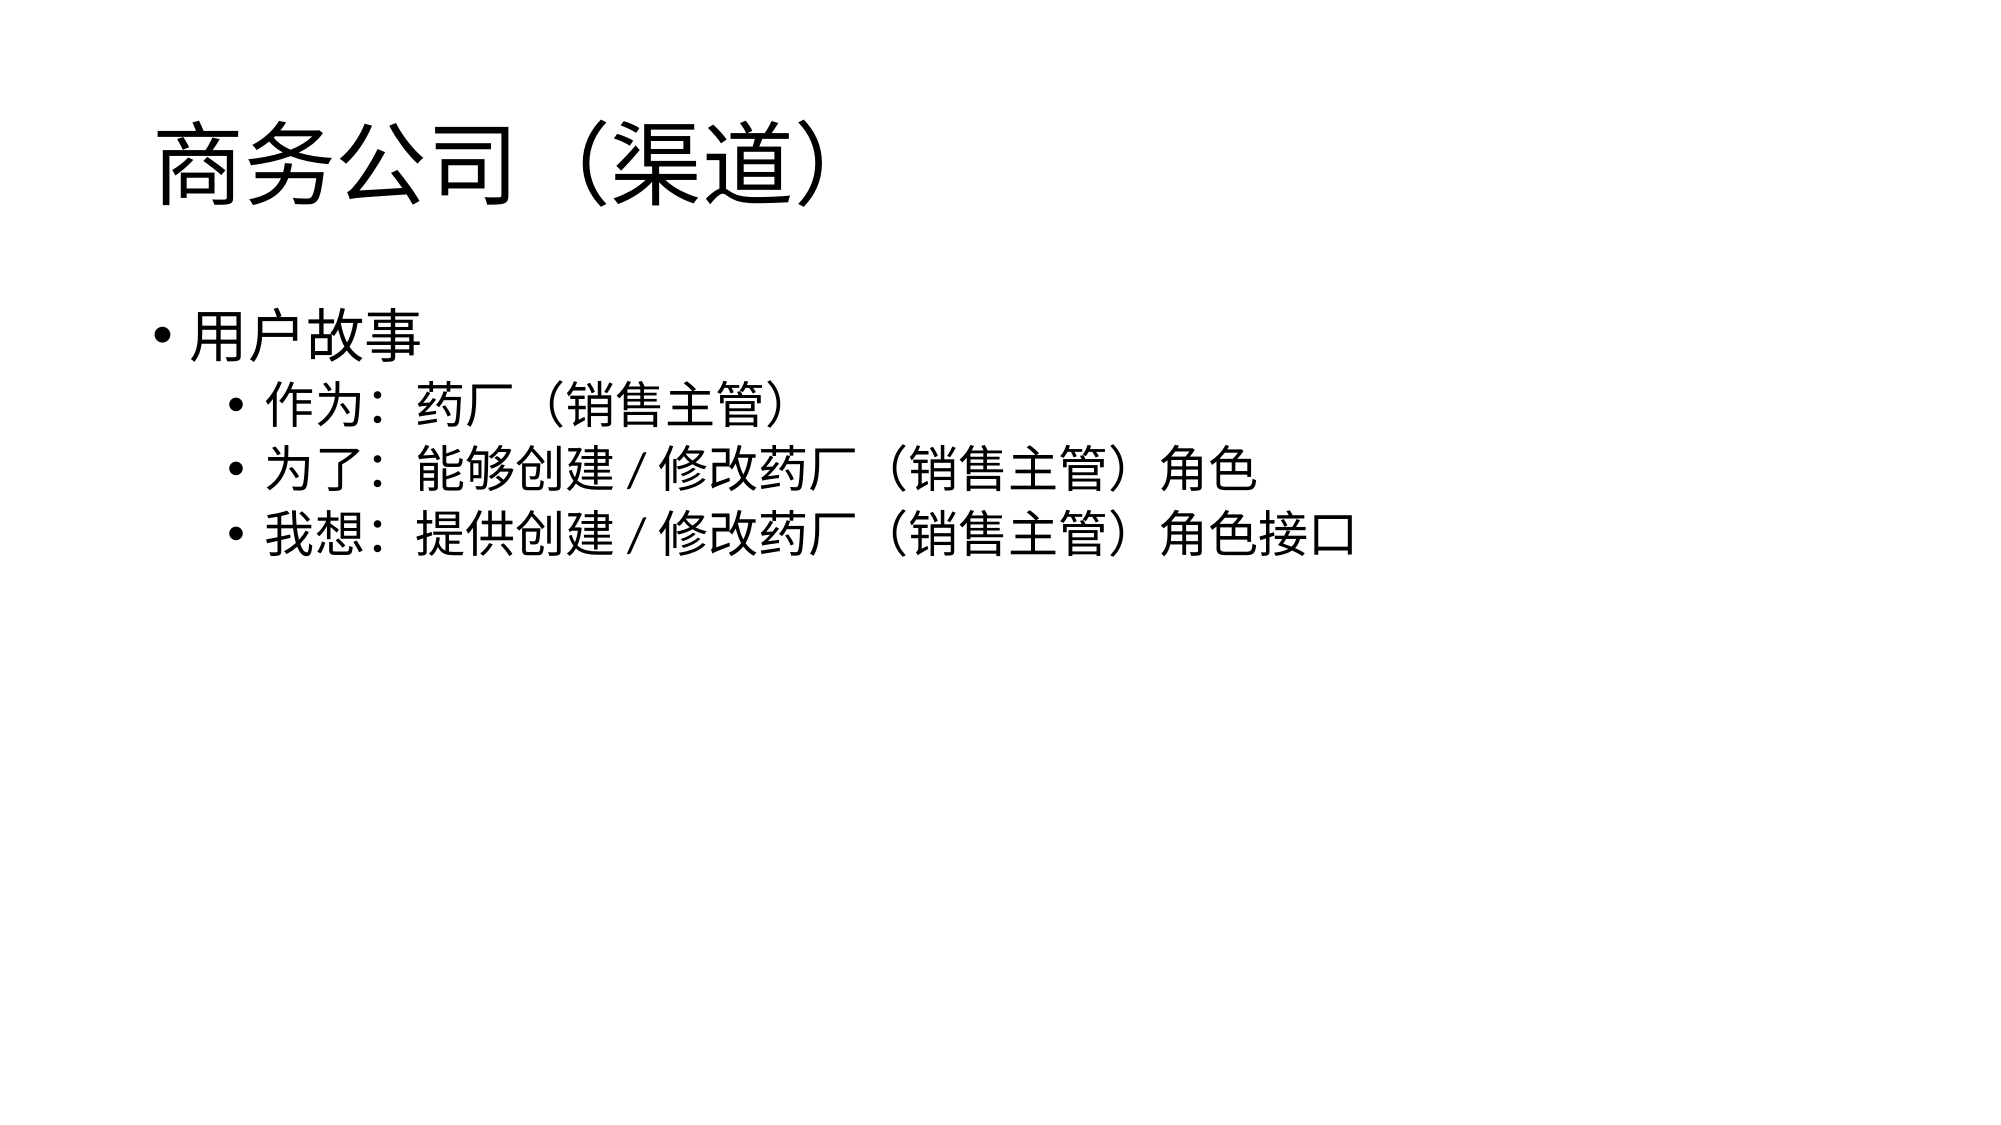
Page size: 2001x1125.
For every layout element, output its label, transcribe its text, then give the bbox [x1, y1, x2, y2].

list 用户故事 作为：药厂（销售主管） 为了：能够创建/修改药厂（销售主管）角色 我想：提供创建/修改药厂（销售主管）角色接口 [137, 299, 1863, 1014]
title 商务公司（渠道） [137, 59, 1863, 278]
